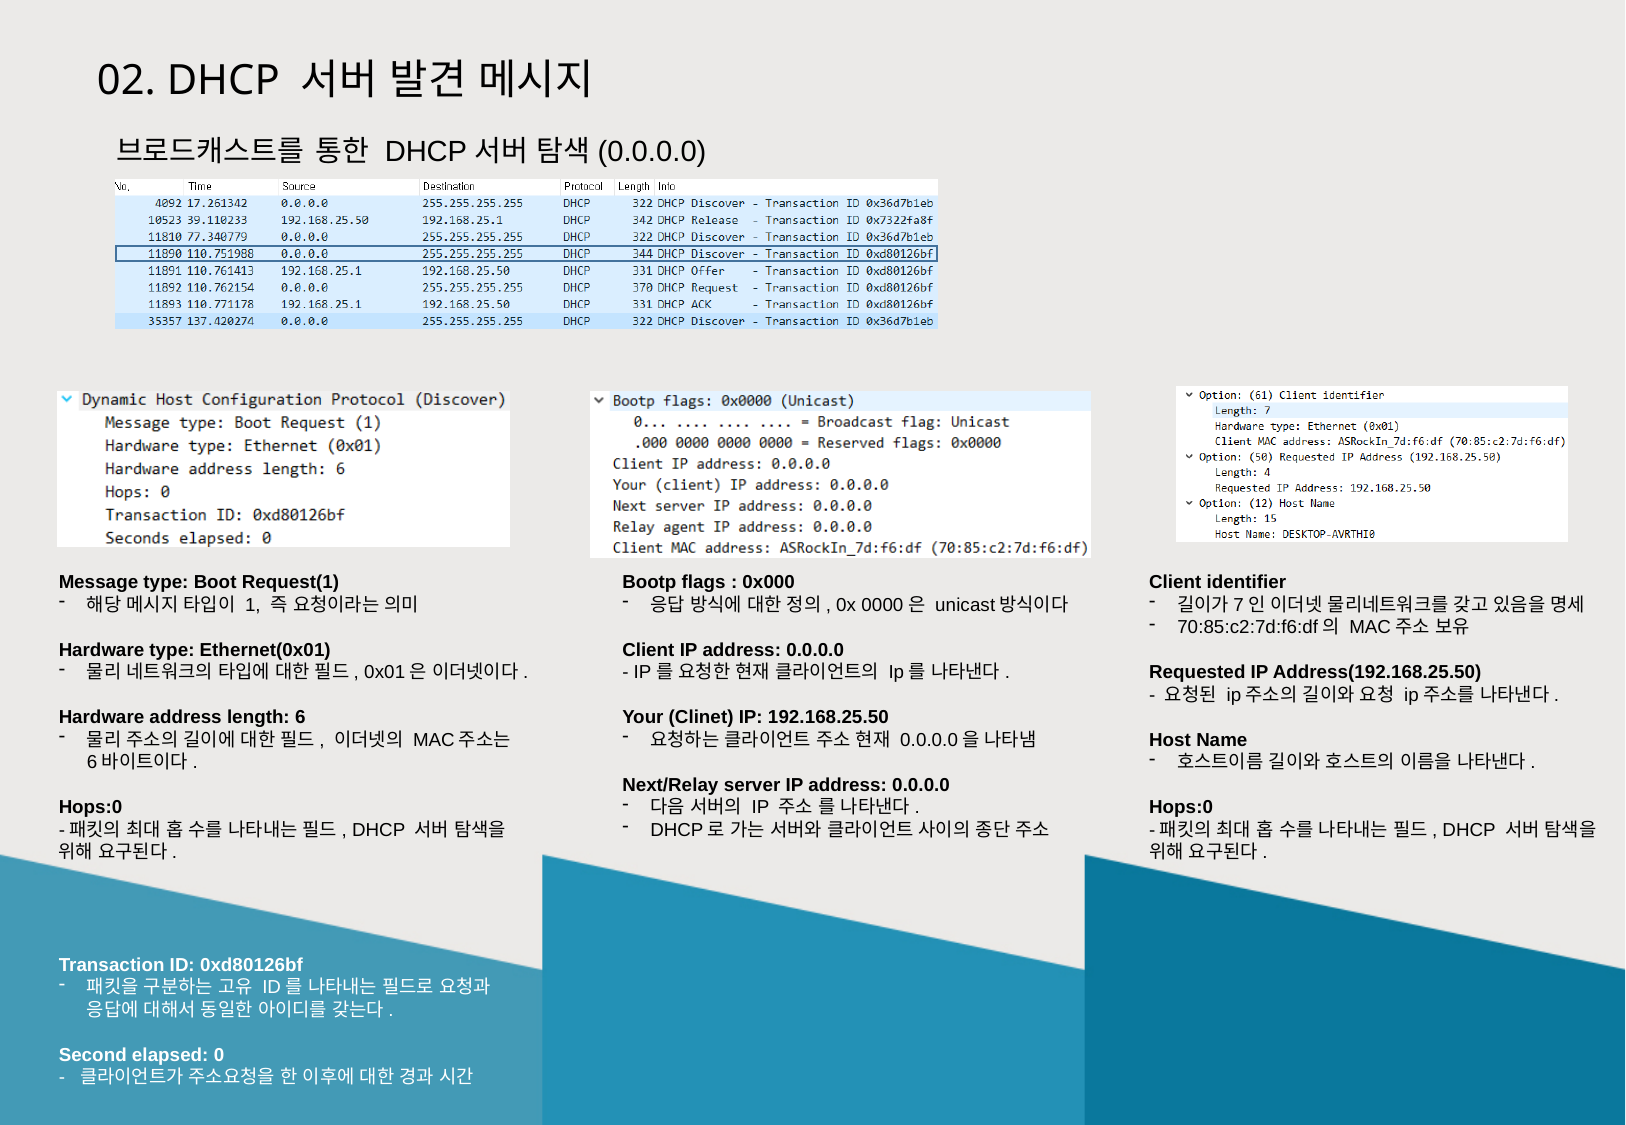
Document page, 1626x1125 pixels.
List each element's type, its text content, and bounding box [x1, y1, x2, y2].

text_box 02. DHCP 서버 발견 메시지 [82, 45, 880, 111]
picture [0, 0, 1626, 1125]
text_box Bootp flags : 0x000 응답 방식에 대한 정의, 0x 0000은 unicast방식이다 Client IP address: 0.0.0.0 - IP를 요청한 현재 클라이언트의 Ip를 나타낸다. Your (Clinet) IP: 192.168.25.50 요청하는 클라이언트 주소 현재 0.0.0.0을 나타냄 Next/Relay server IP address: 0.0.0.0 다음 서버의 IP 주소 를 나타낸다. DHCP로 가는 서버와 클라이언트 사이의 종단 주소 [607, 562, 1205, 964]
text_box 브로드캐스트를 통한 DHCP서버 탐색(0.0.0.0) [101, 116, 1403, 176]
text_box Message type: Boot Request(1) 해당 메시지 타입이 1, 즉 요청이라는 의미 Hardware type: Ethernet(0x01) 물리 네트워크의 타입에 대한 필드, 0x01은 이더넷이다. Hardware address length: 6 물리 주소의 길이에 대한 필드, 이더넷의 MAC주소는 6바이트이다. Hops:0 -패킷의 최대 홉 수를 나타내는 필드, DHCP 서버 탐색을 위해 요구된다. Transaction ID: 0xd80126bf 패킷을 구분하는 고유 ID를 나타내는 필드로 요청과 응답에 대해서 동일한 아이디를 갖는다. Second elapsed: 0 - 클라이언트가 주소요청을 한 이후에 대한 경과 시간 [43, 562, 642, 1095]
text_box Client identifier 길이가7인 이더넷 물리네트워크를 갖고 있음을 명세 70:85:c2:7d:f6:df의 MAC주소 보유 Requested IP Address(192.168.25.50) - 요청된 ip주소의 길이와 요청 ip주소를 나타낸다. Host Name 호스트이름 길이와 호스트의 이름을 나타낸다. Hops:0 -패킷의 최대 홉 수를 나타내는 필드, DHCP 서버 탐색을 위해 요구된다. [1205, 562, 1625, 896]
